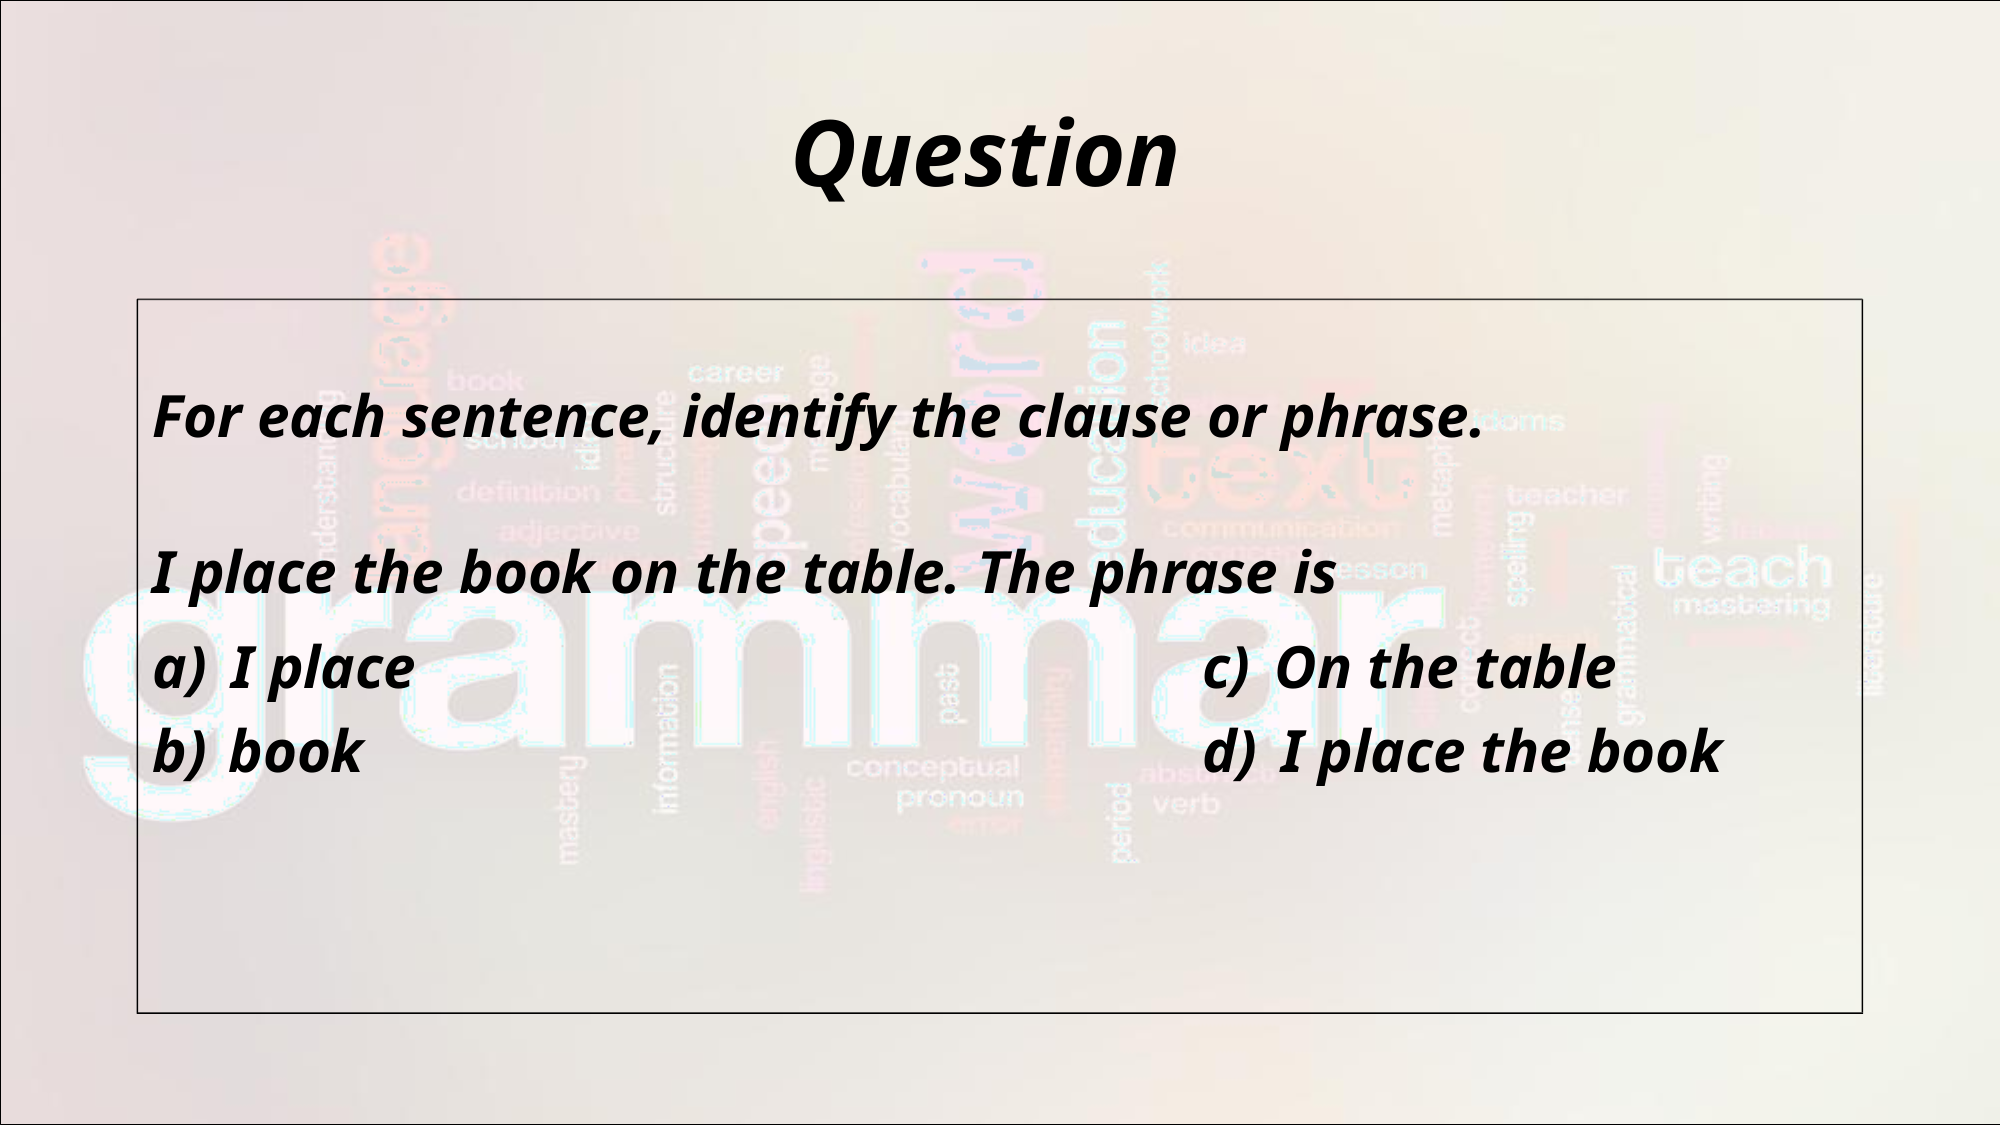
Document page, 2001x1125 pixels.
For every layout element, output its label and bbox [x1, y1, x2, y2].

text_box [0, 0, 2000, 1125]
